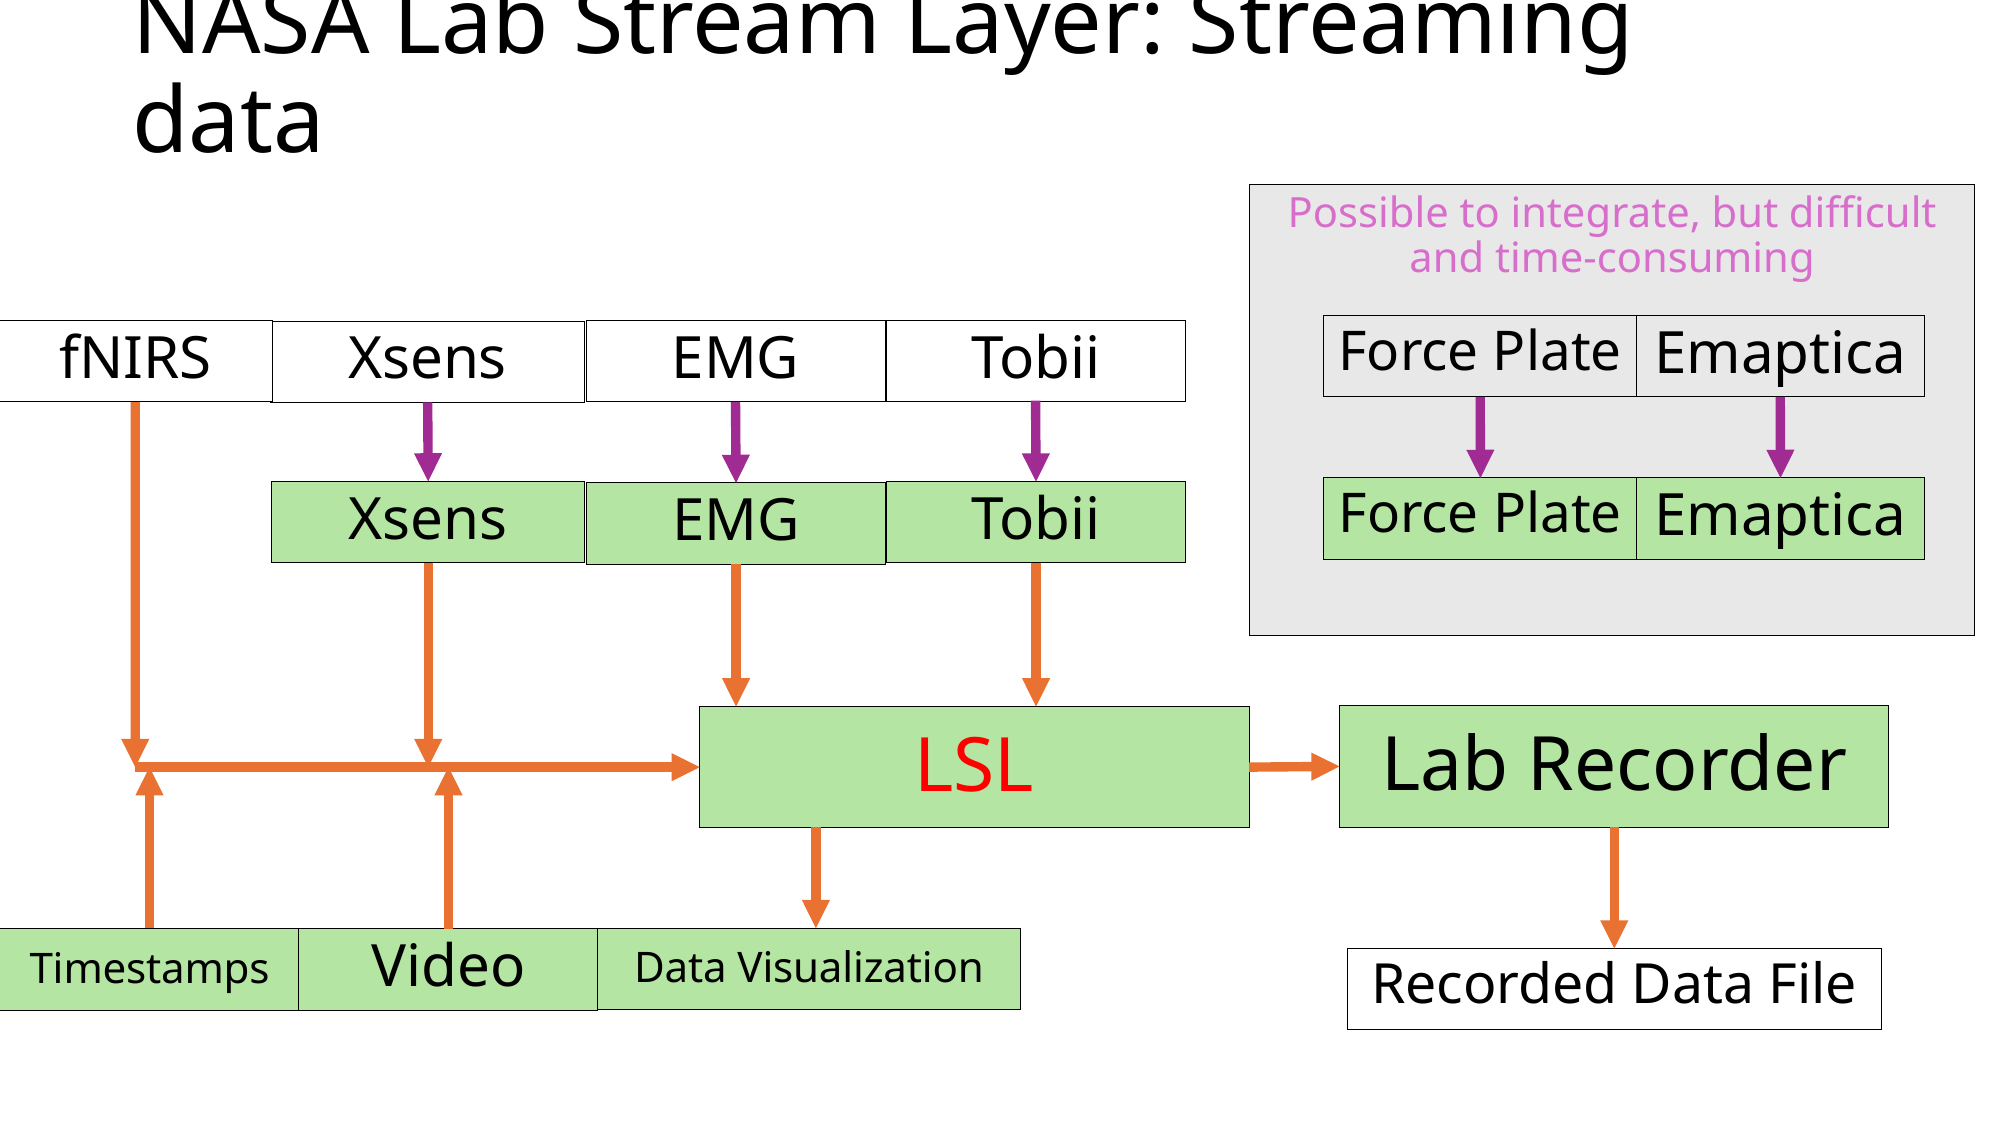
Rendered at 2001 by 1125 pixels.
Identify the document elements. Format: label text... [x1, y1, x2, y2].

text_box Possible to integrate, but difficult and time-consuming [1249, 184, 1975, 636]
text_box LSL [699, 706, 1250, 828]
text_box EMG [586, 320, 886, 402]
text_box Lab Recorder [1339, 705, 1889, 828]
text_box Timestamps [0, 928, 298, 1011]
text_box Force Plate [1323, 315, 1636, 397]
text_box Tobii [886, 481, 1186, 563]
text_box Emaptica [1636, 477, 1925, 560]
text_box Video [298, 928, 598, 1011]
text_box EMG [586, 482, 886, 565]
text_box Emaptica [1636, 315, 1925, 397]
text_box Xsens [271, 481, 585, 563]
text_box fNIRS [0, 320, 273, 402]
text_box Xsens [270, 321, 585, 403]
text_box Force Plate [1323, 477, 1636, 560]
text_box Recorded Data File [1347, 948, 1882, 1030]
title NASA Lab Stream Layer: Streaming data [117, 5, 1843, 142]
text_box Tobii [886, 320, 1186, 402]
text_box Data Visualization [597, 928, 1021, 1010]
